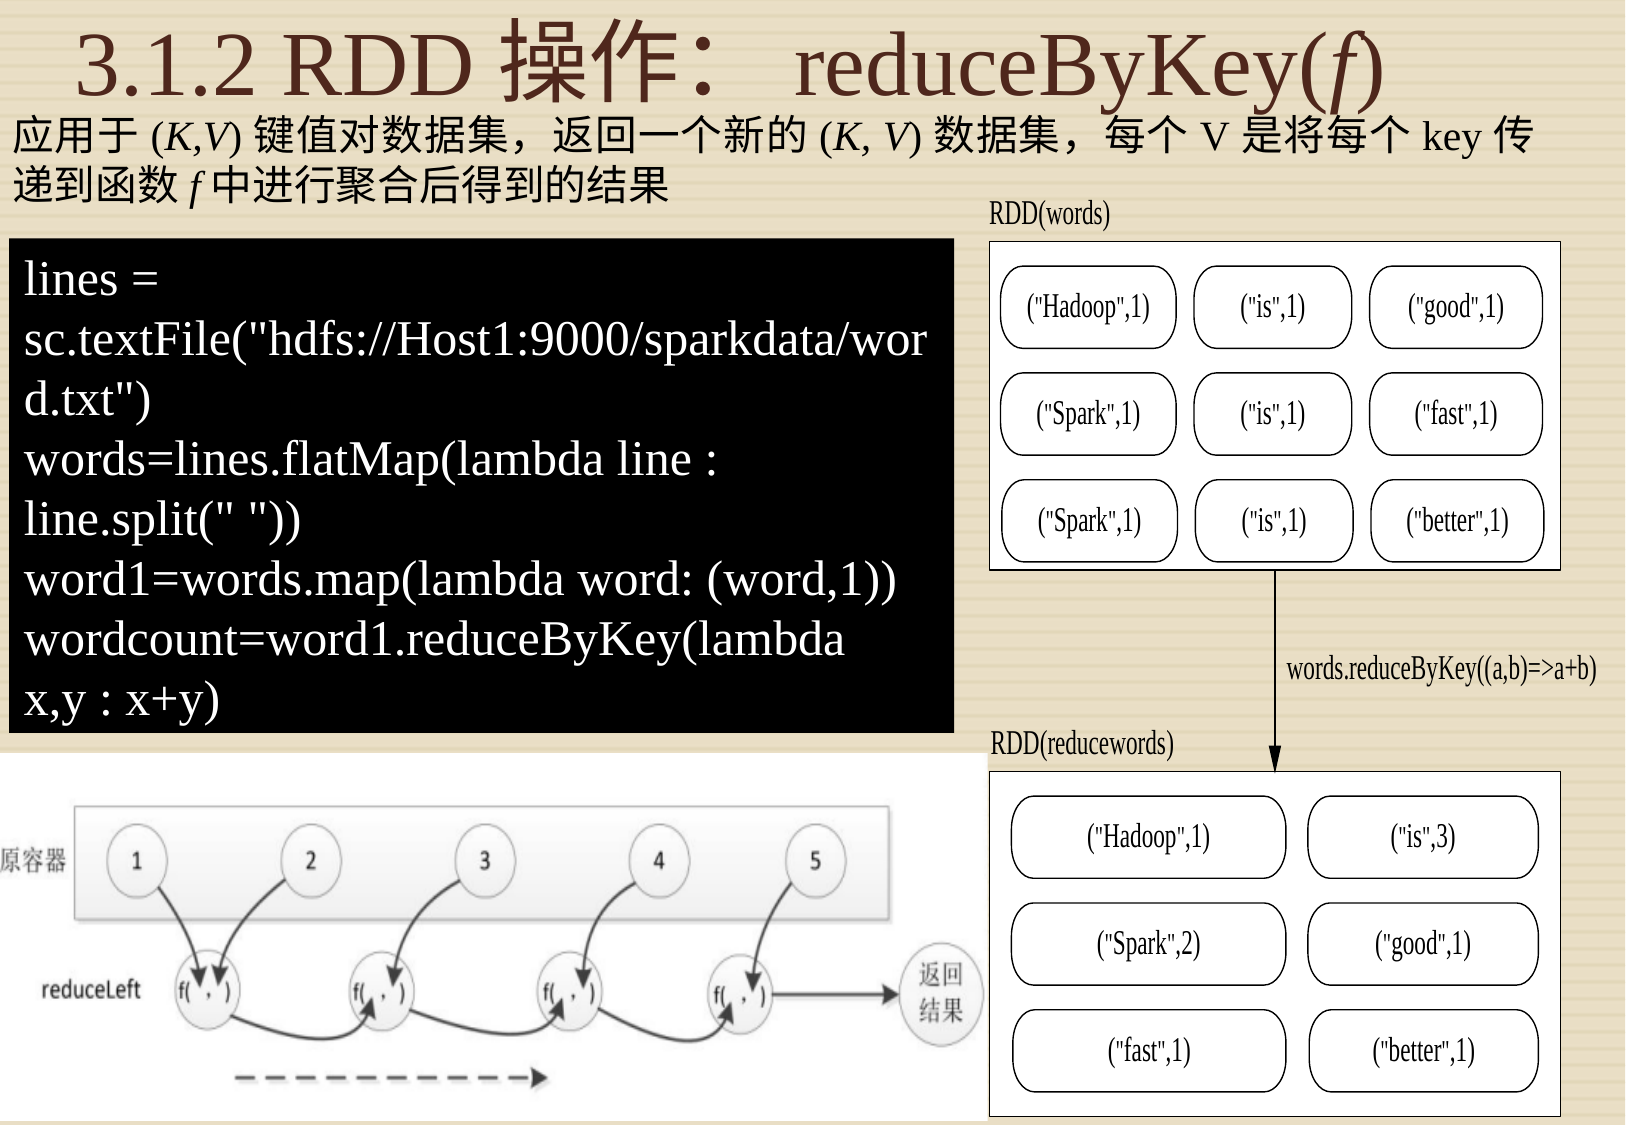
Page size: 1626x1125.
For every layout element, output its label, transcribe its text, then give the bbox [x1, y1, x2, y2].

text_box lines = sc.textFile("hdfs://Host1:9000/sparkdata/word.txt") words=lines.flatMap(lambda line : line.split(" ")) word1=words.map(lambda word: (word,1)) wordcount=word1.reduceByKey(lambda x,y : x+y) [9, 238, 955, 733]
picture [0, 184, 1600, 1122]
title 3.1.2 RDD操作：reduceByKey(f) [59, 0, 1482, 101]
text_box 应用于(K,V)键值对数据集，返回一个新的(K, V)数据集，每个V是将每个key传递到函数f中进行聚合后得到的结果 [0, 101, 1550, 217]
